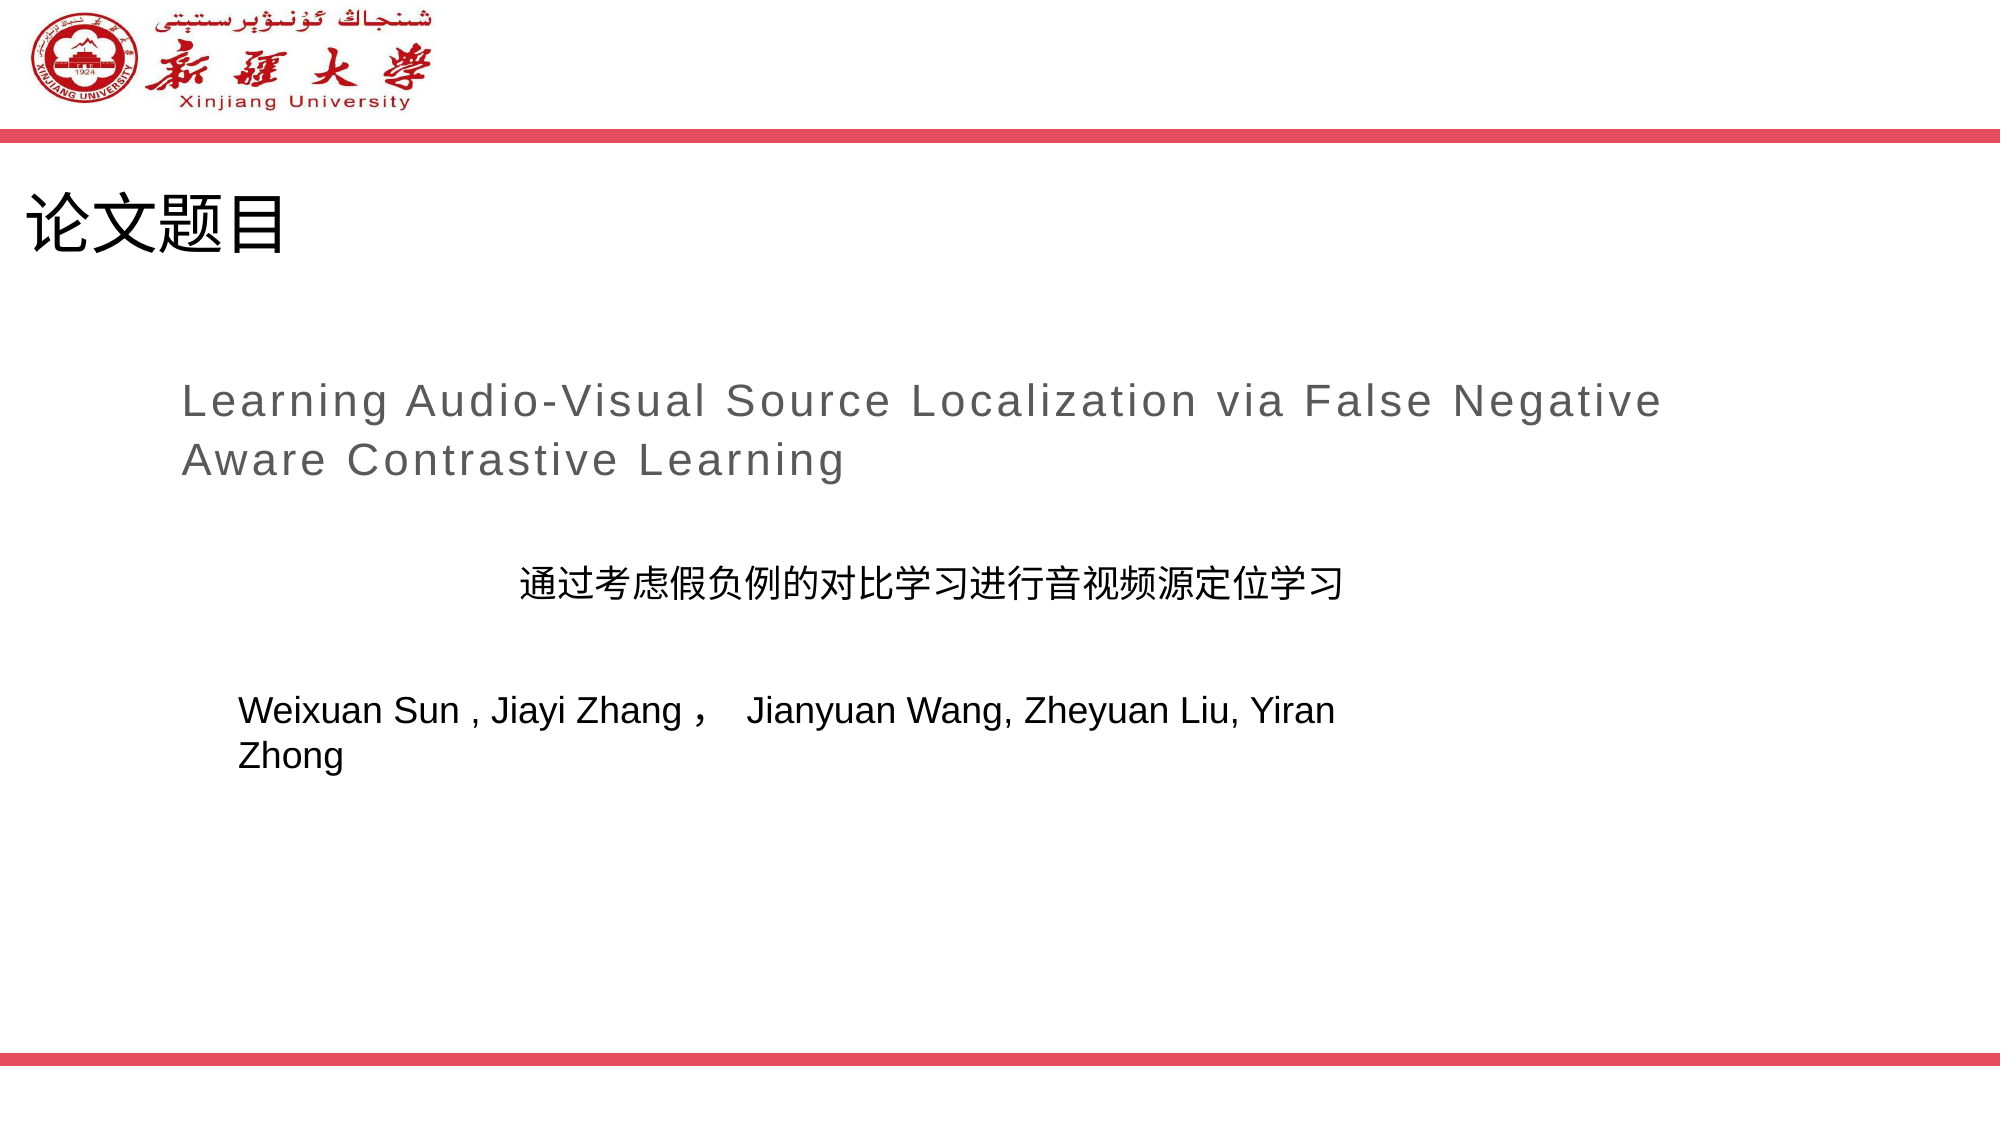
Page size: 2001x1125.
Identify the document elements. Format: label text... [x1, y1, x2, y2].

text_box 通过考虑假负例的对比学习进行音视频源定位学习 [131, 552, 1733, 612]
text_box 论文题目 [9, 174, 430, 261]
subtitle Learning Audio-Visual Source Localization via False Negative Aware Contrastive Learning [166, 357, 1717, 496]
text_box Weixuan Sun , Jiayi Zhang， Jianyuan Wang, Zheyuan Liu, Yiran Zhong [223, 678, 1415, 784]
text_box [0, 1053, 2000, 1066]
text_box [0, 129, 2000, 143]
picture [0, 0, 482, 131]
